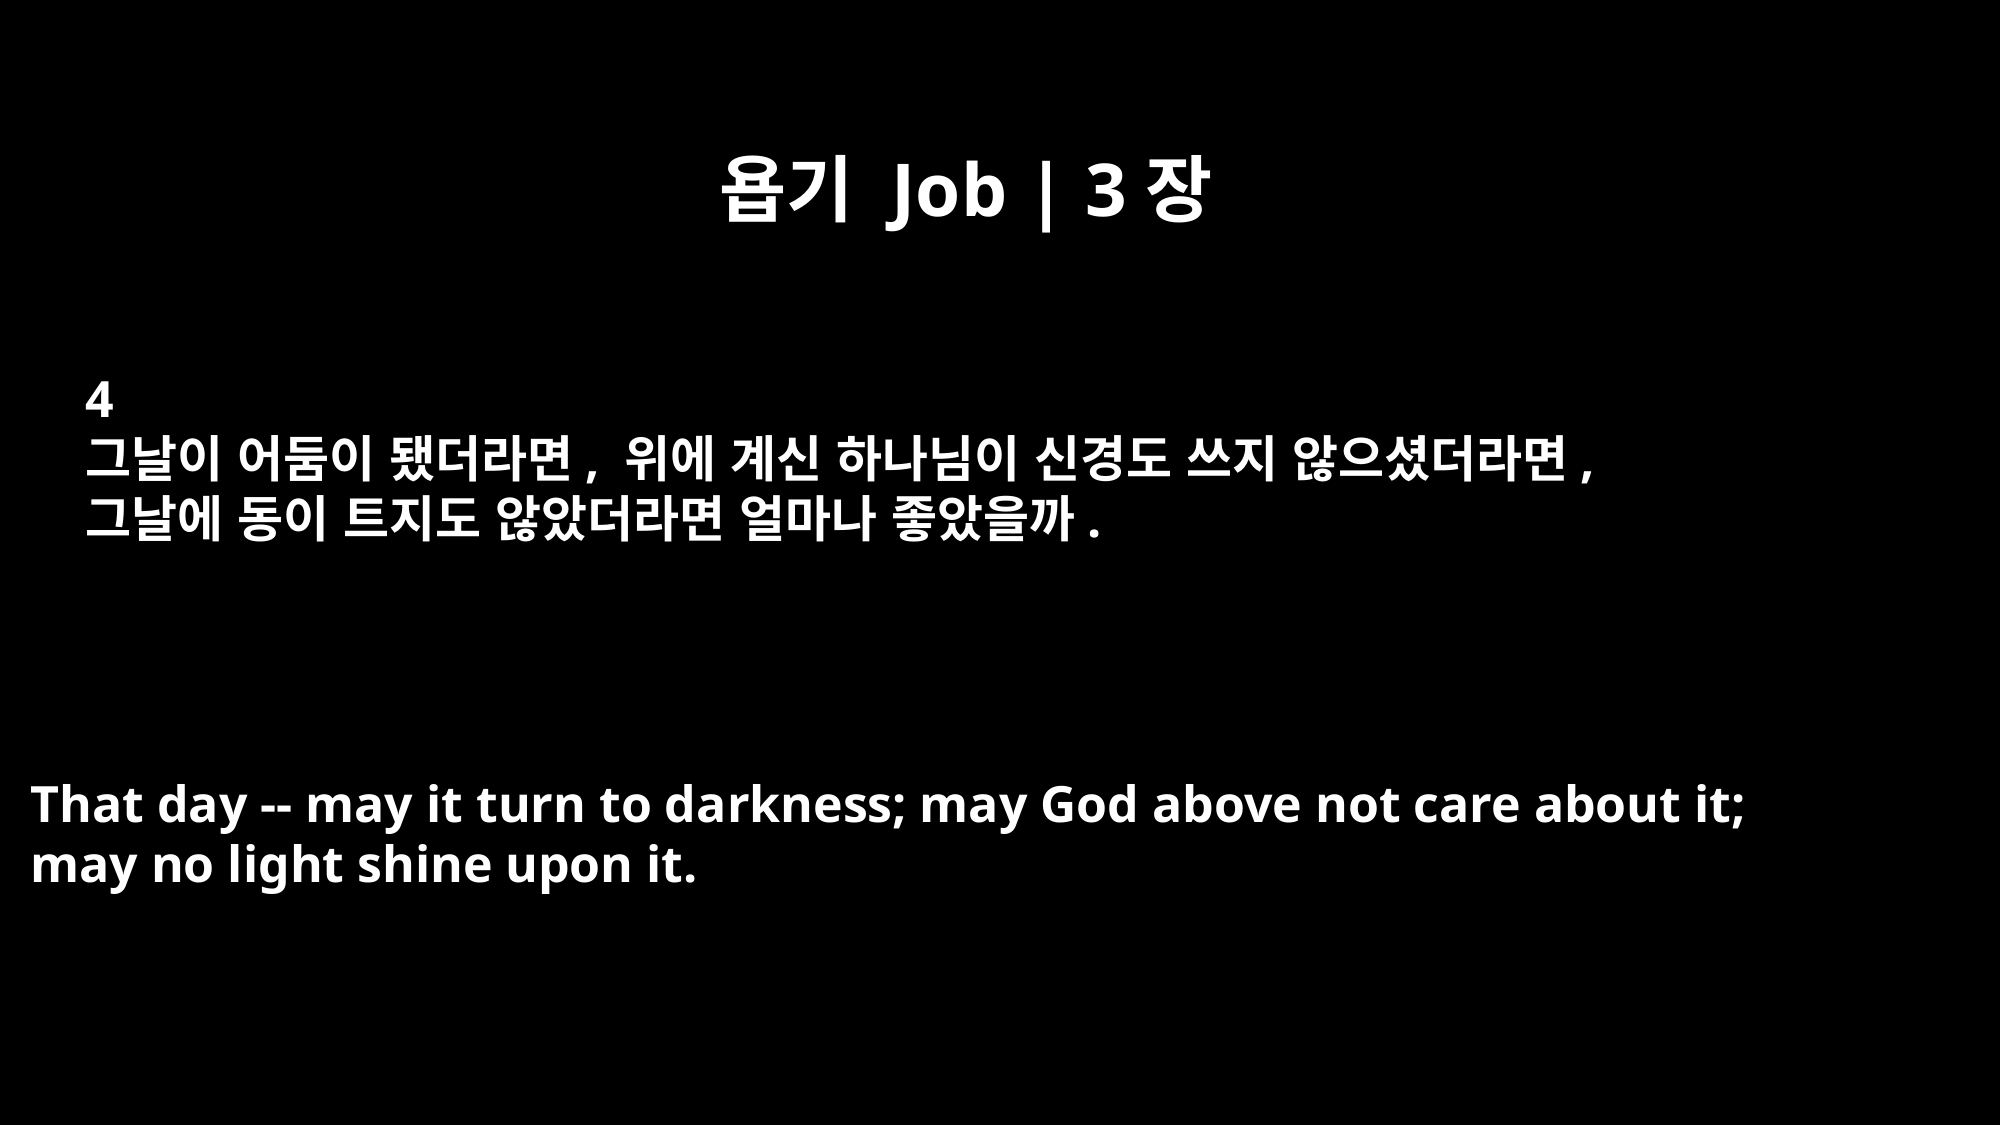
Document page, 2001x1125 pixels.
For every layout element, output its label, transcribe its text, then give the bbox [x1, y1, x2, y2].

text_box 욥기 Job | 3장 [704, 136, 1228, 239]
text_box That day -- may it turn to darkness; may God above not care about it; may no light shine upon it. [15, 764, 1775, 900]
text_box 4 그날이 어둠이 됐더라면, 위에 계신 하나님이 신경도 쓰지 않으셨더라면, 그날에 동이 트지도 않았더라면 얼마나 좋았을까. [70, 359, 1623, 555]
